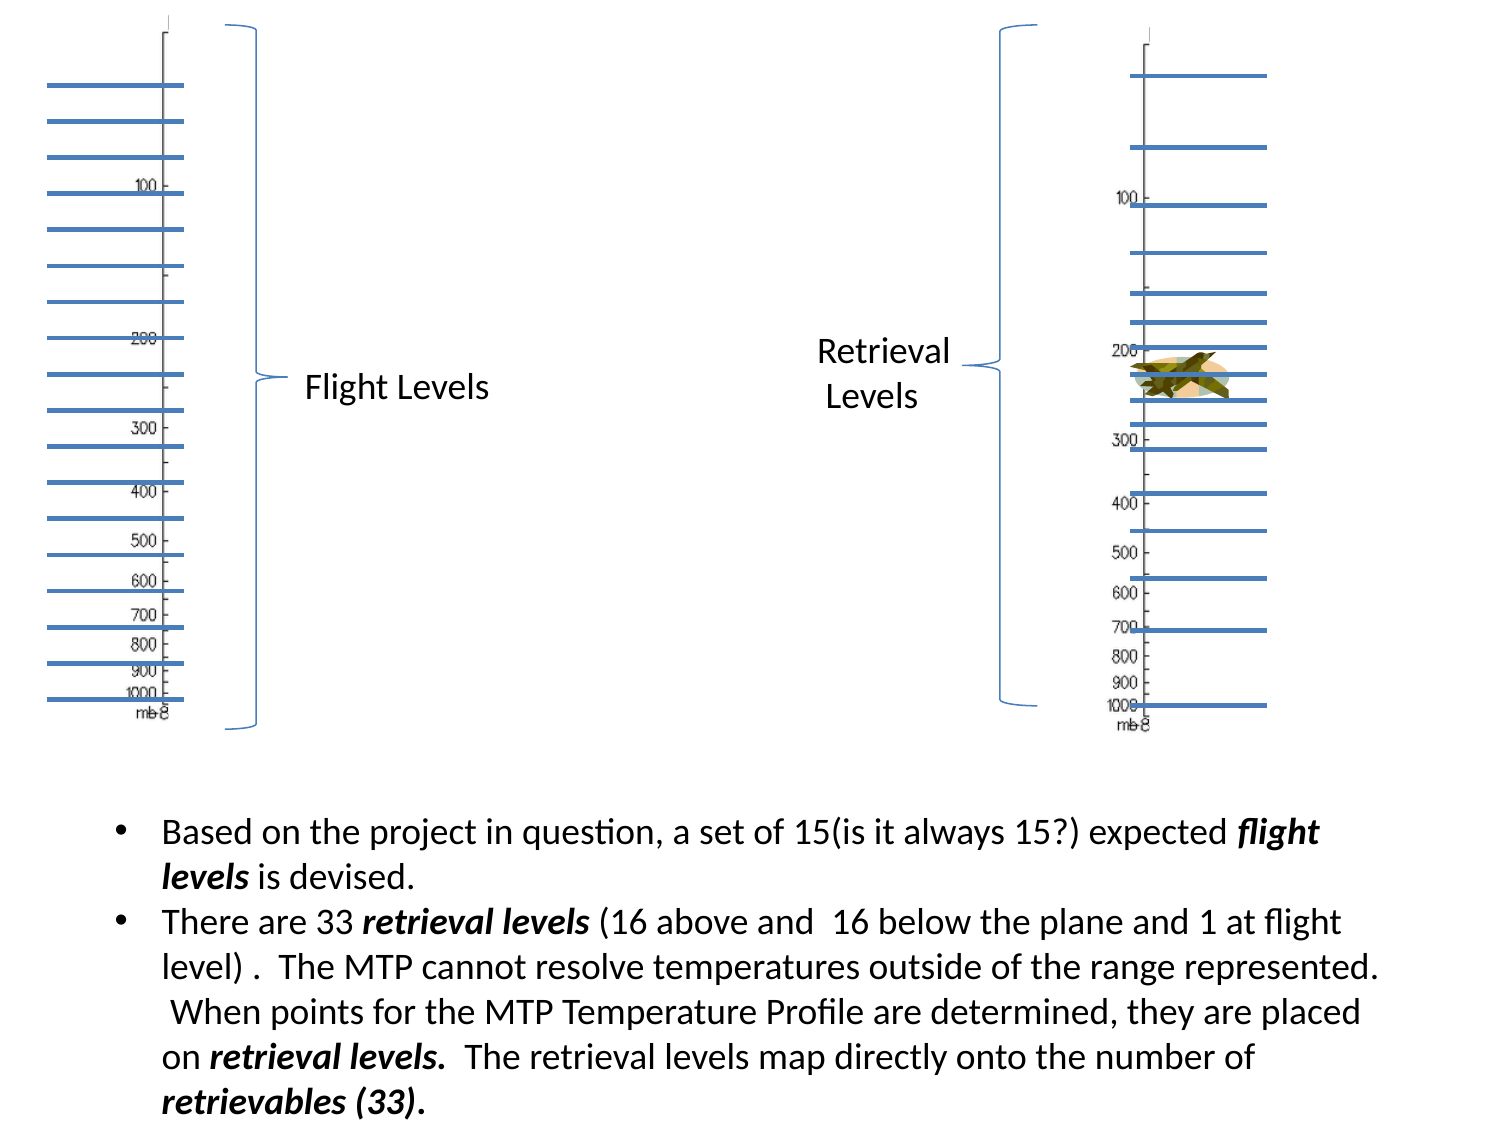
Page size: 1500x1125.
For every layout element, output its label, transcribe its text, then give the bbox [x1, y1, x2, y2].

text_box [1087, 15, 1500, 754]
text_box Retrieval Levels [887, 318, 966, 424]
text_box Based on the project in question, a set of 15(is it always 15?) expected flight levels is devised. There are 33 retrieval levels (16 above and 16 below the plane and 1 at flight level) . The MTP cannot resolve temperatures outside of the range represented. When points for the MTP Temperature Profile are determined, they are placed on retrieval levels. The retrieval levels map directly onto the number of retrievables (33). [99, 799, 1401, 1125]
text_box [966, 24, 1038, 707]
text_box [106, 3, 882, 742]
